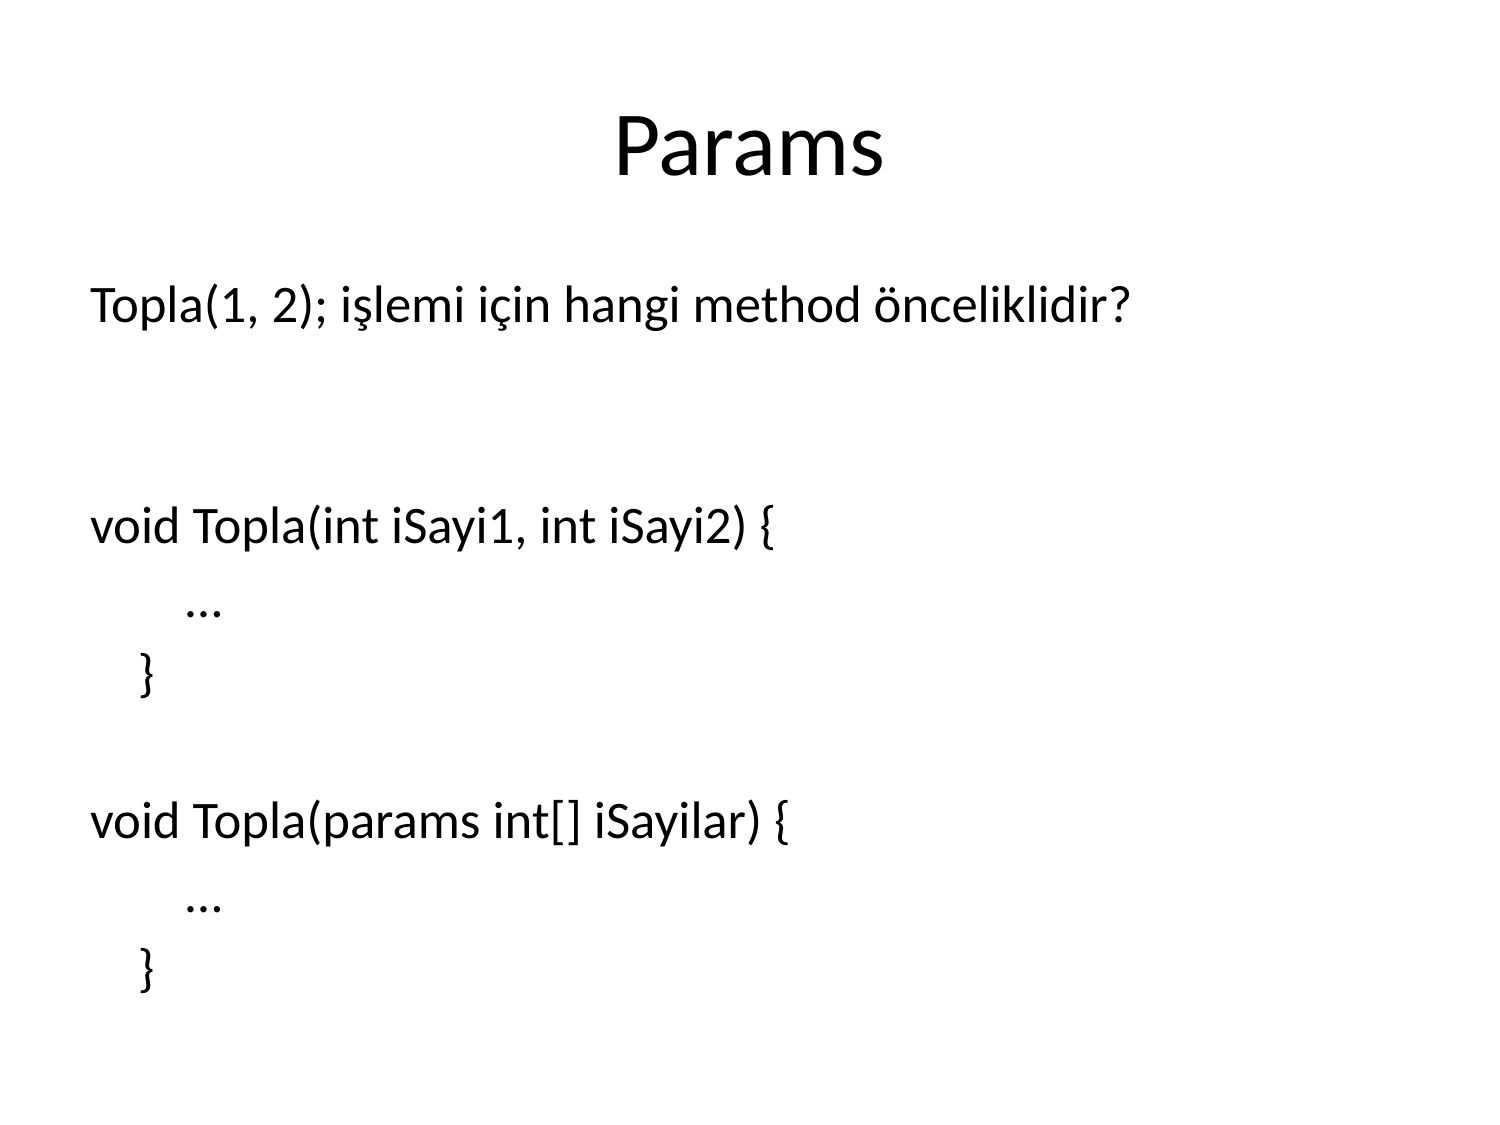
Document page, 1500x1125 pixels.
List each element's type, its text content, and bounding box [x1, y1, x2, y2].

title Params [75, 45, 1425, 233]
list Topla(1, 2); işlemi için hangi method önceliklidir? void Topla(int iSayi1, int iSayi2) { … } void Topla(params int[] iSayilar) { … } [75, 262, 1425, 1005]
